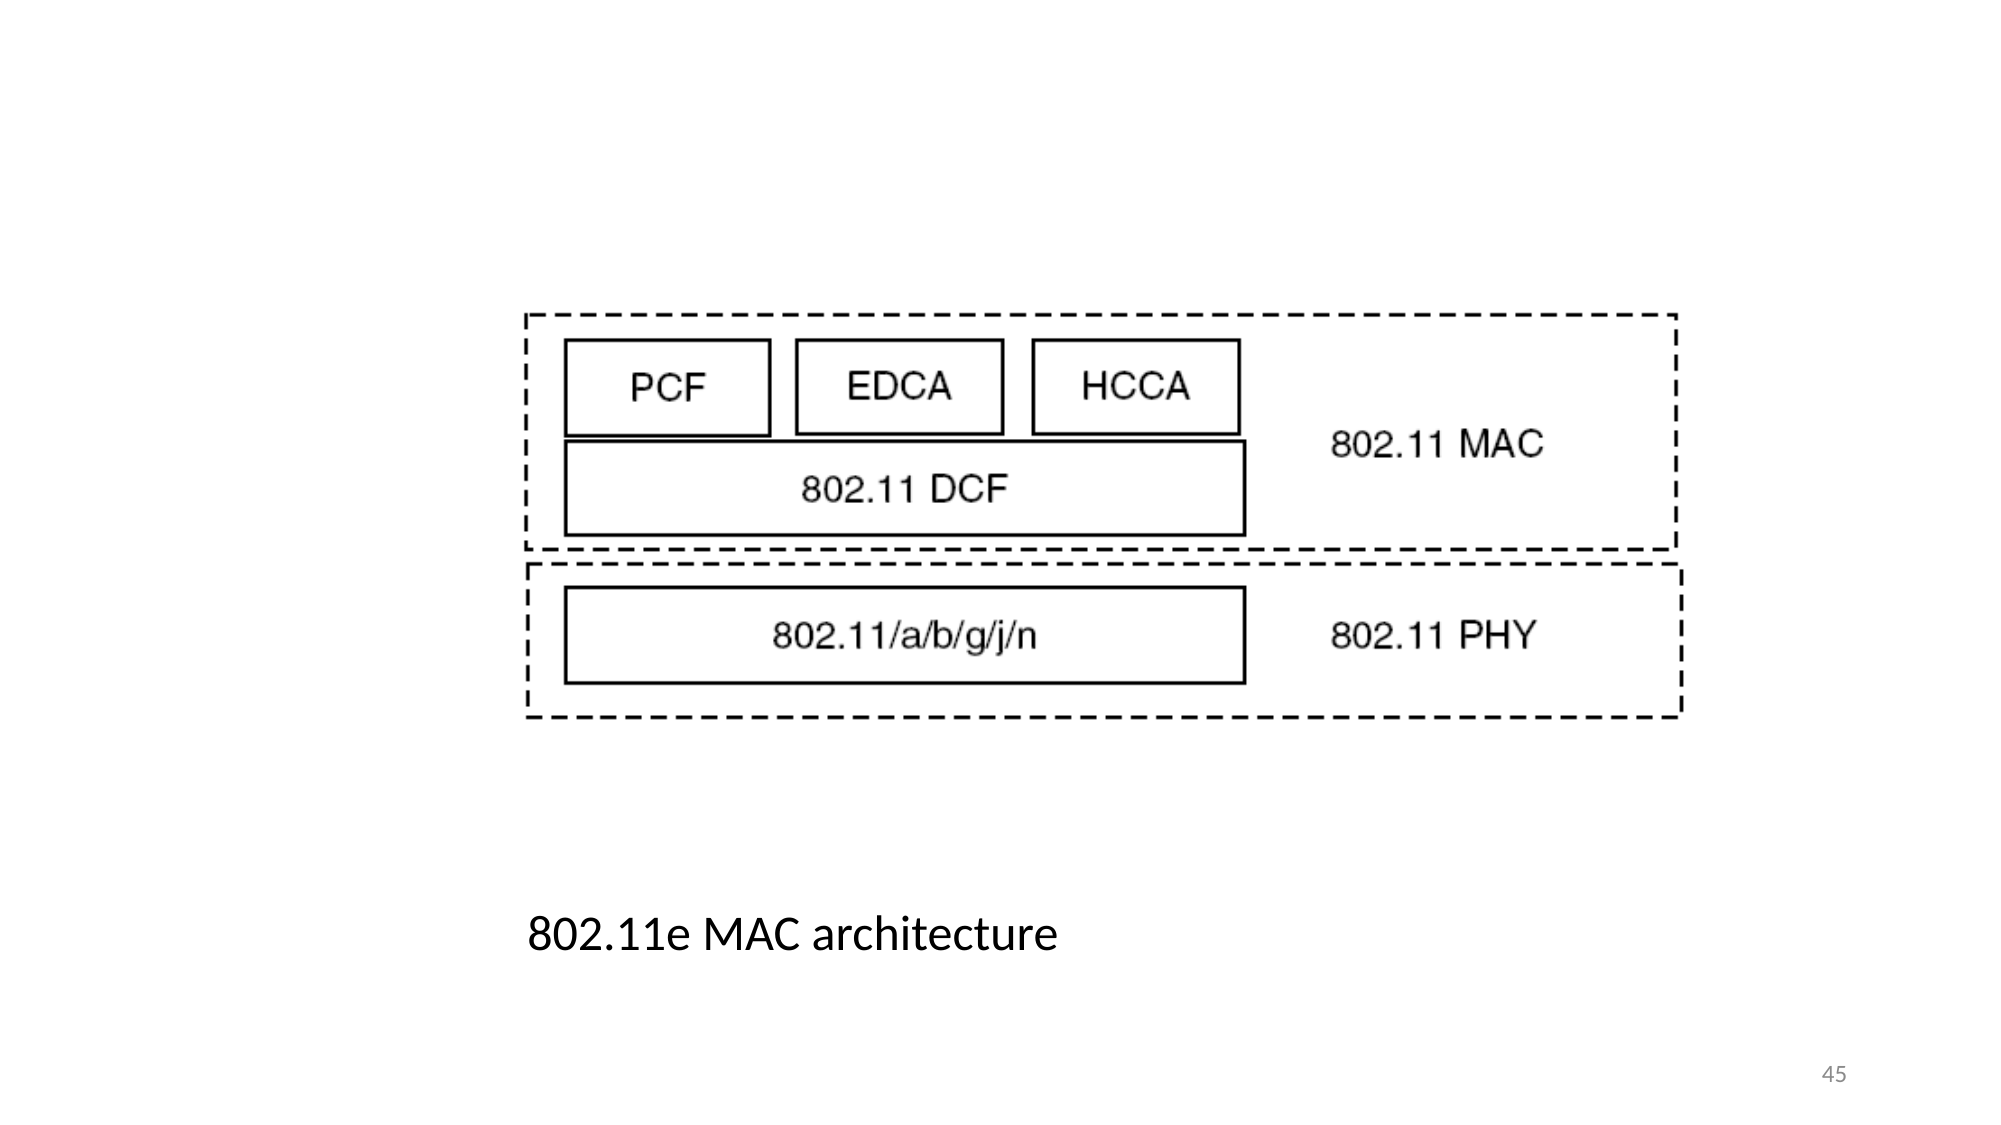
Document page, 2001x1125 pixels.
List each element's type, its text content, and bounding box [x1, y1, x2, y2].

slide_number 45 [1412, 1042, 1863, 1103]
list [503, 290, 1709, 734]
list 802.11e MAC architecture [512, 900, 1713, 1013]
